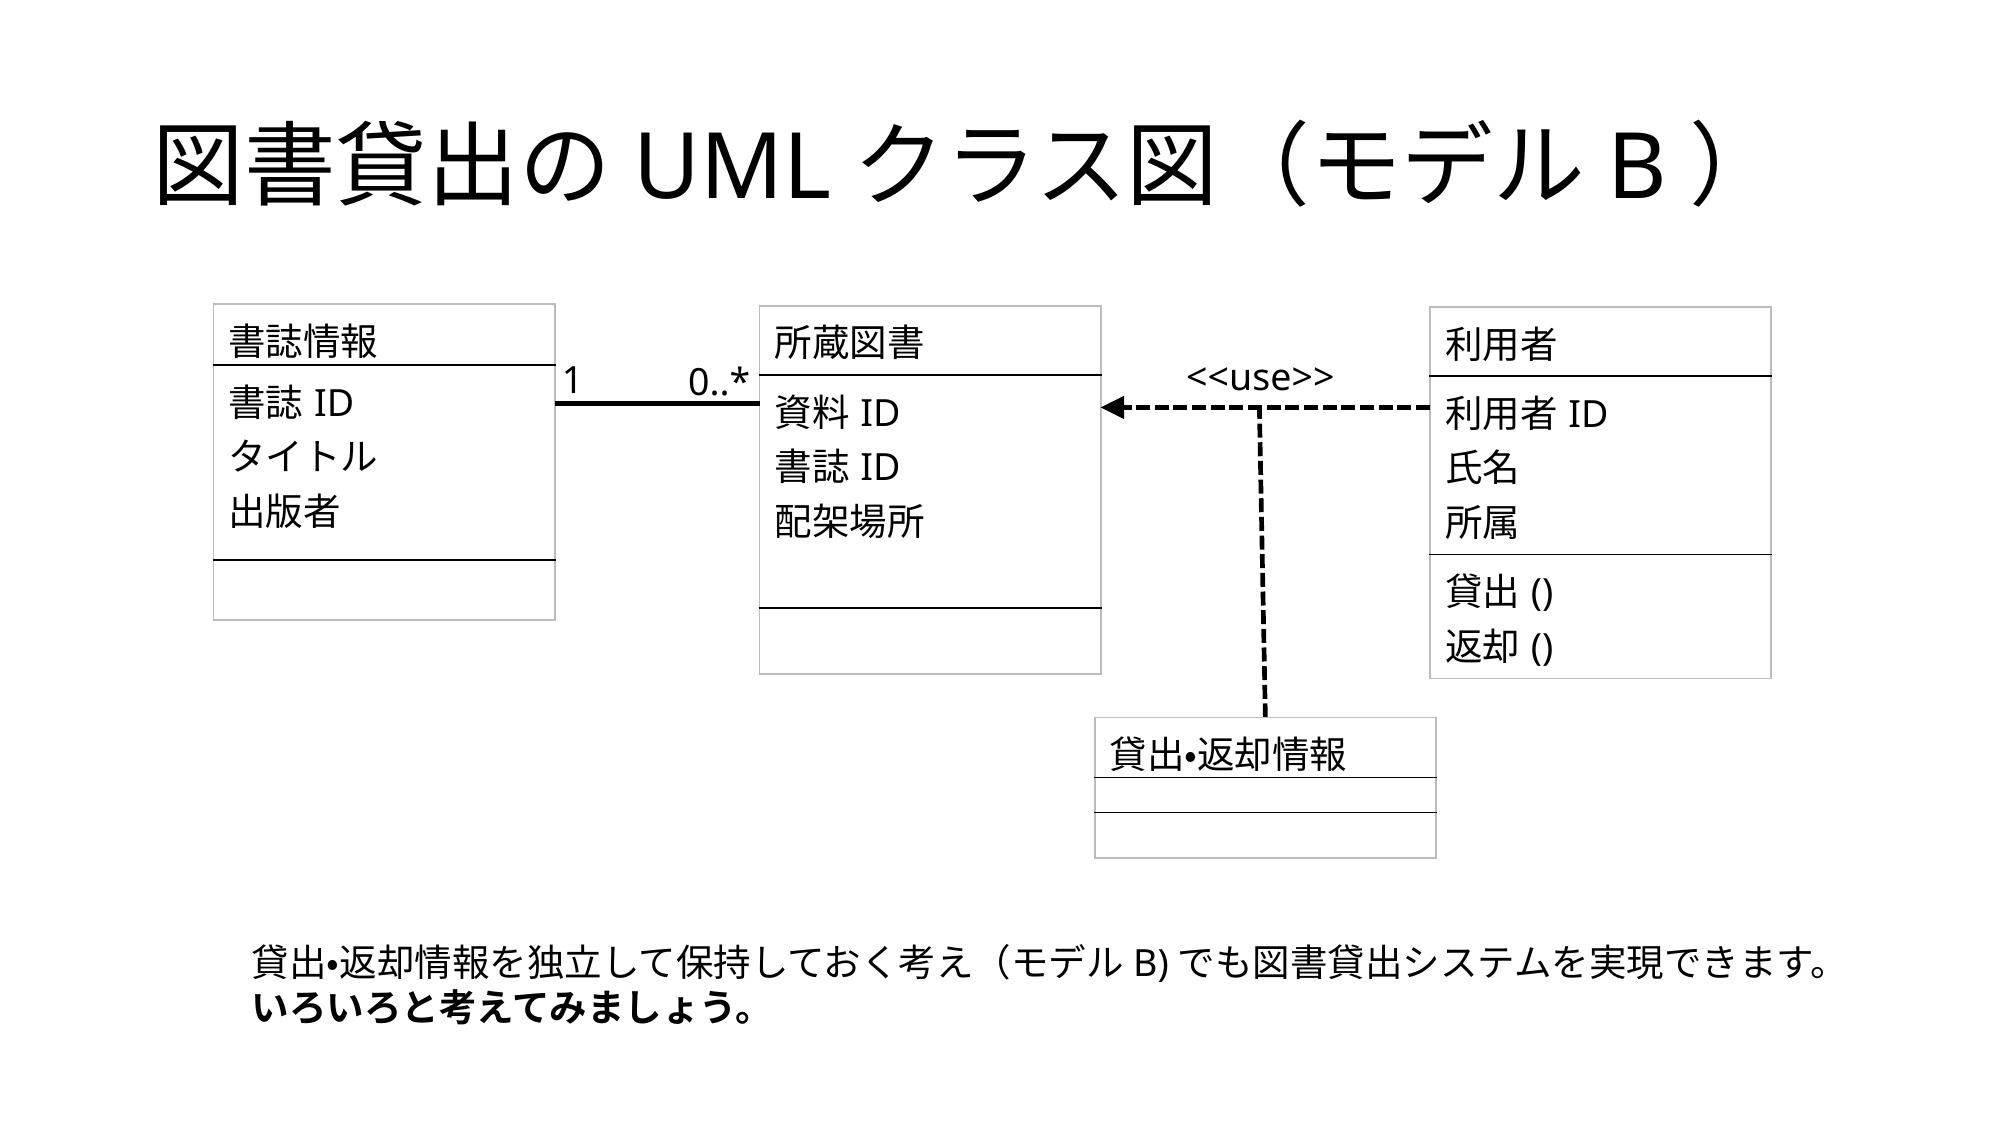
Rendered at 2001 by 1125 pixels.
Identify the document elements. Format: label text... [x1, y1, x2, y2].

table_header 貸出・返却情報 [1096, 718, 1435, 777]
table_cell 資料ID 書誌ID 配架場所 [760, 376, 1100, 607]
table_header 所蔵図書 [760, 307, 1100, 374]
table_header 書誌情報 [214, 305, 554, 364]
table_header 利用者 [1431, 308, 1770, 375]
table_cell [1096, 778, 1435, 812]
text_box 貸出・返却情報を独立して保持しておく考え（モデルB)でも図書貸出システムを実現できます。 いろいろと考えてみましょう。 [237, 931, 1926, 1036]
text_box 1 [547, 349, 597, 409]
text_box 0..* [673, 350, 766, 411]
title 図書貸出のUMLクラス図（モデルB） [137, 59, 1863, 278]
table_cell 書誌ID タイトル 出版者 [214, 366, 554, 559]
table_cell [214, 561, 554, 619]
table_cell [760, 609, 1100, 673]
table_cell 貸出() 返却() [1431, 555, 1770, 678]
text_box <<use>> [1171, 345, 1350, 406]
table_cell [1096, 813, 1435, 857]
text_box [1259, 407, 1266, 718]
table_cell 利用者ID 氏名 所属 [1431, 377, 1770, 554]
